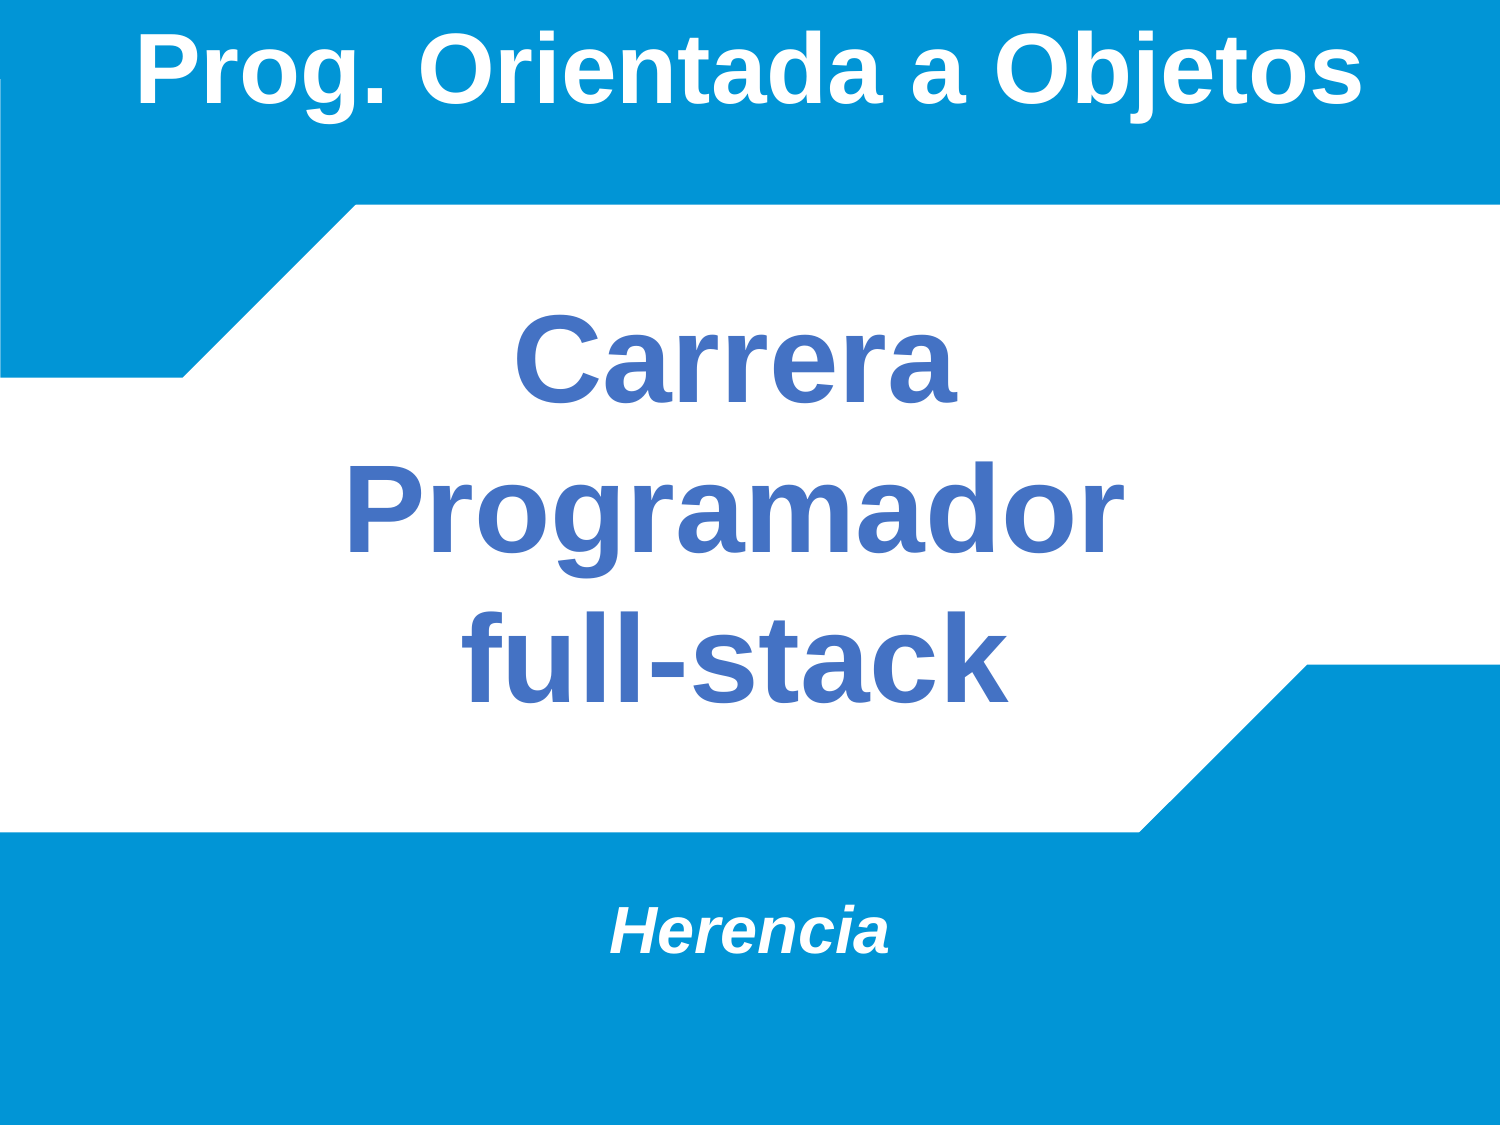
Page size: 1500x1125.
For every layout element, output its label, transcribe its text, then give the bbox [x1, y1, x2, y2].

subtitle Herencia [0, 888, 1500, 979]
title Prog. Orientada a Objetos [15, 0, 1486, 133]
